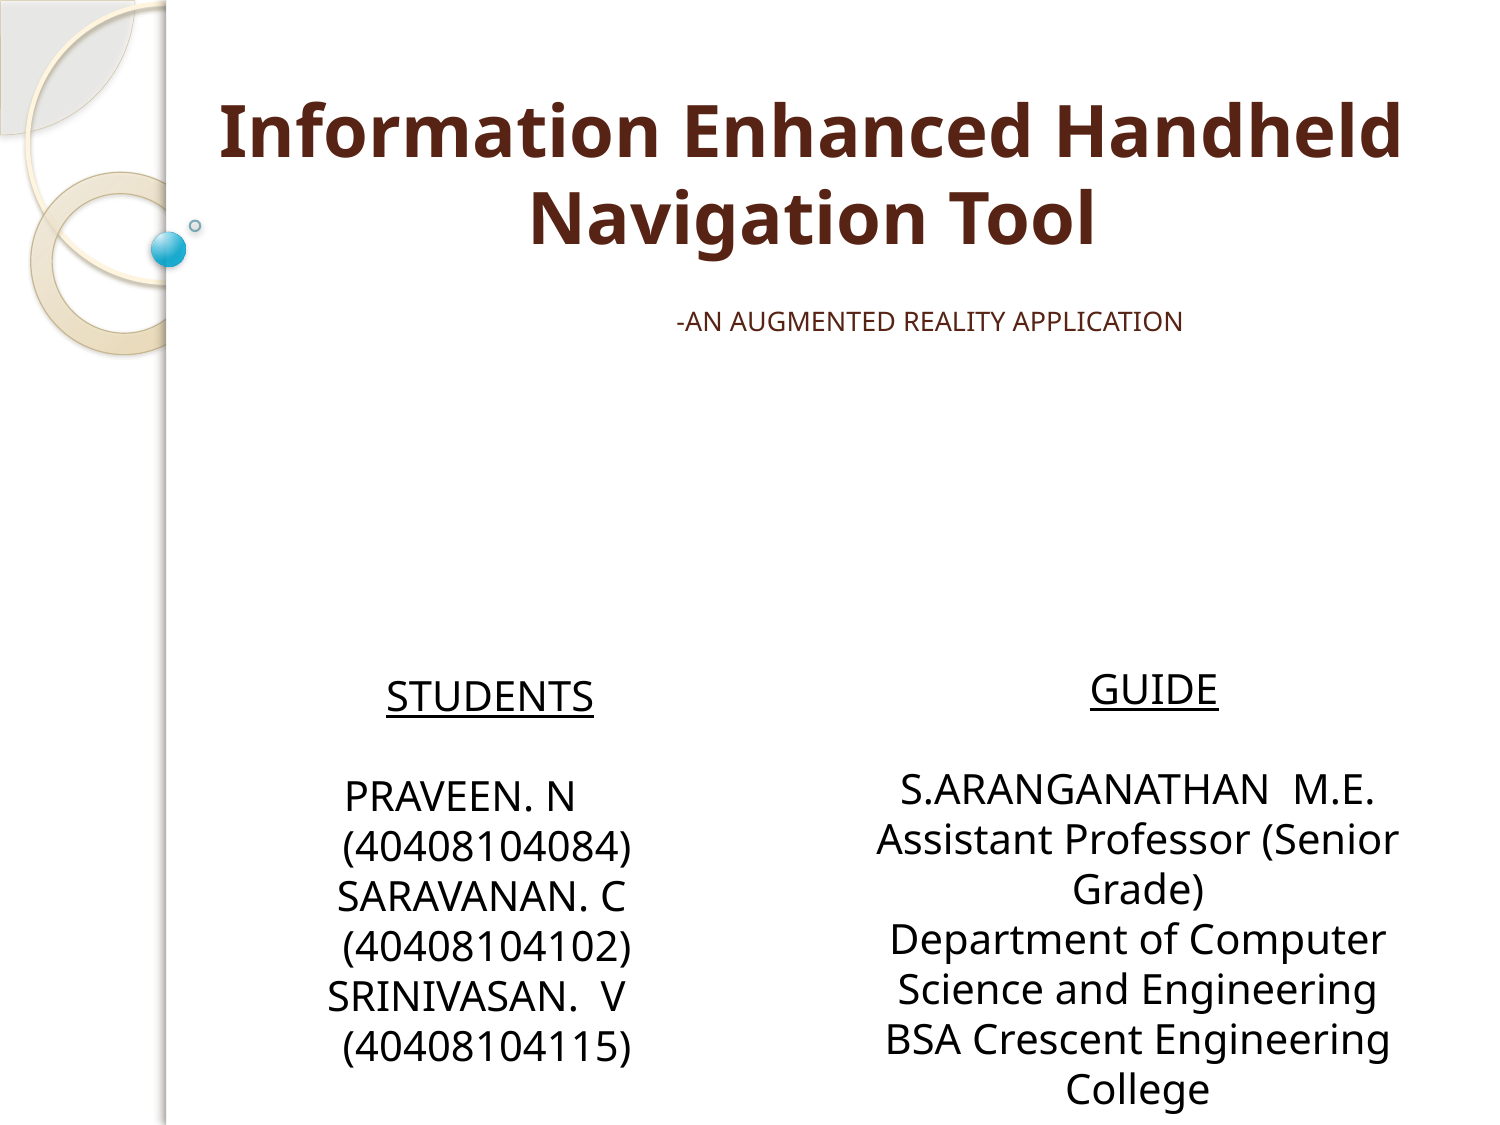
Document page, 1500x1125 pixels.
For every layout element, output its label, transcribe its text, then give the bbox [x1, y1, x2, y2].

text_box STUDENTS PRAVEEN. N (40408104084) SARAVANAN. C (40408104102) SRINIVASAN. V (40408104115) [174, 612, 811, 1125]
title Information Enhanced Handheld Navigation Tool -AN AUGMENTED REALITY APPLICATION [174, 75, 1450, 354]
text_box GUIDE S.ARANGANATHAN M.E. Assistant Professor (Senior Grade) Department of Computer Science and Engineering BSA Crescent Engineering College [825, 605, 1451, 1125]
